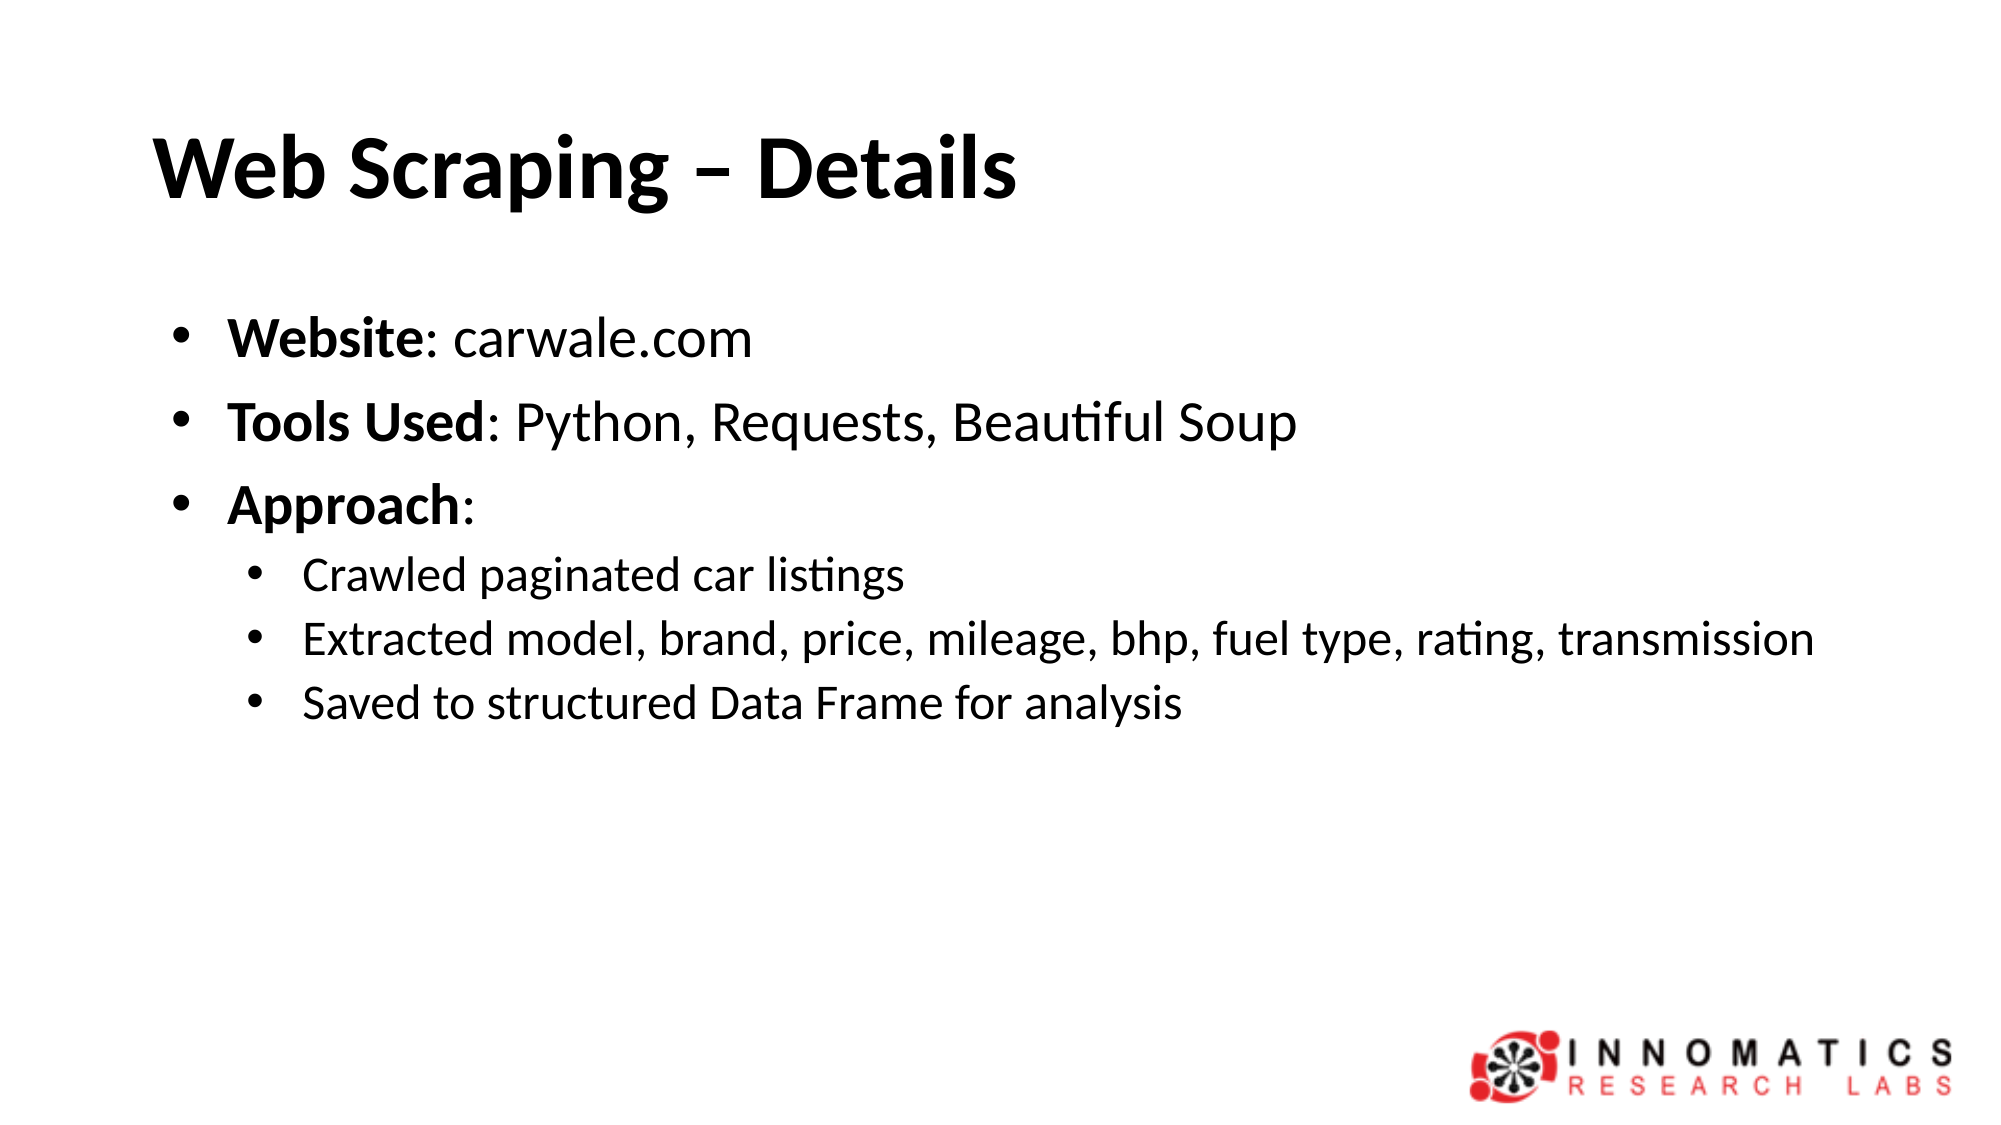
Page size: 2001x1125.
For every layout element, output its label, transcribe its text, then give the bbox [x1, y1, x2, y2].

picture [1445, 1014, 1975, 1125]
list Website: carwale.com Tools Used: Python, Requests, Beautiful Soup Approach: Crawled paginated car listings Extracted model, brand, price, mileage, bhp, fuel type, rating, transmission Saved to structured Data Frame for analysis [137, 299, 1863, 1014]
title Web Scraping – Details [137, 59, 1863, 278]
